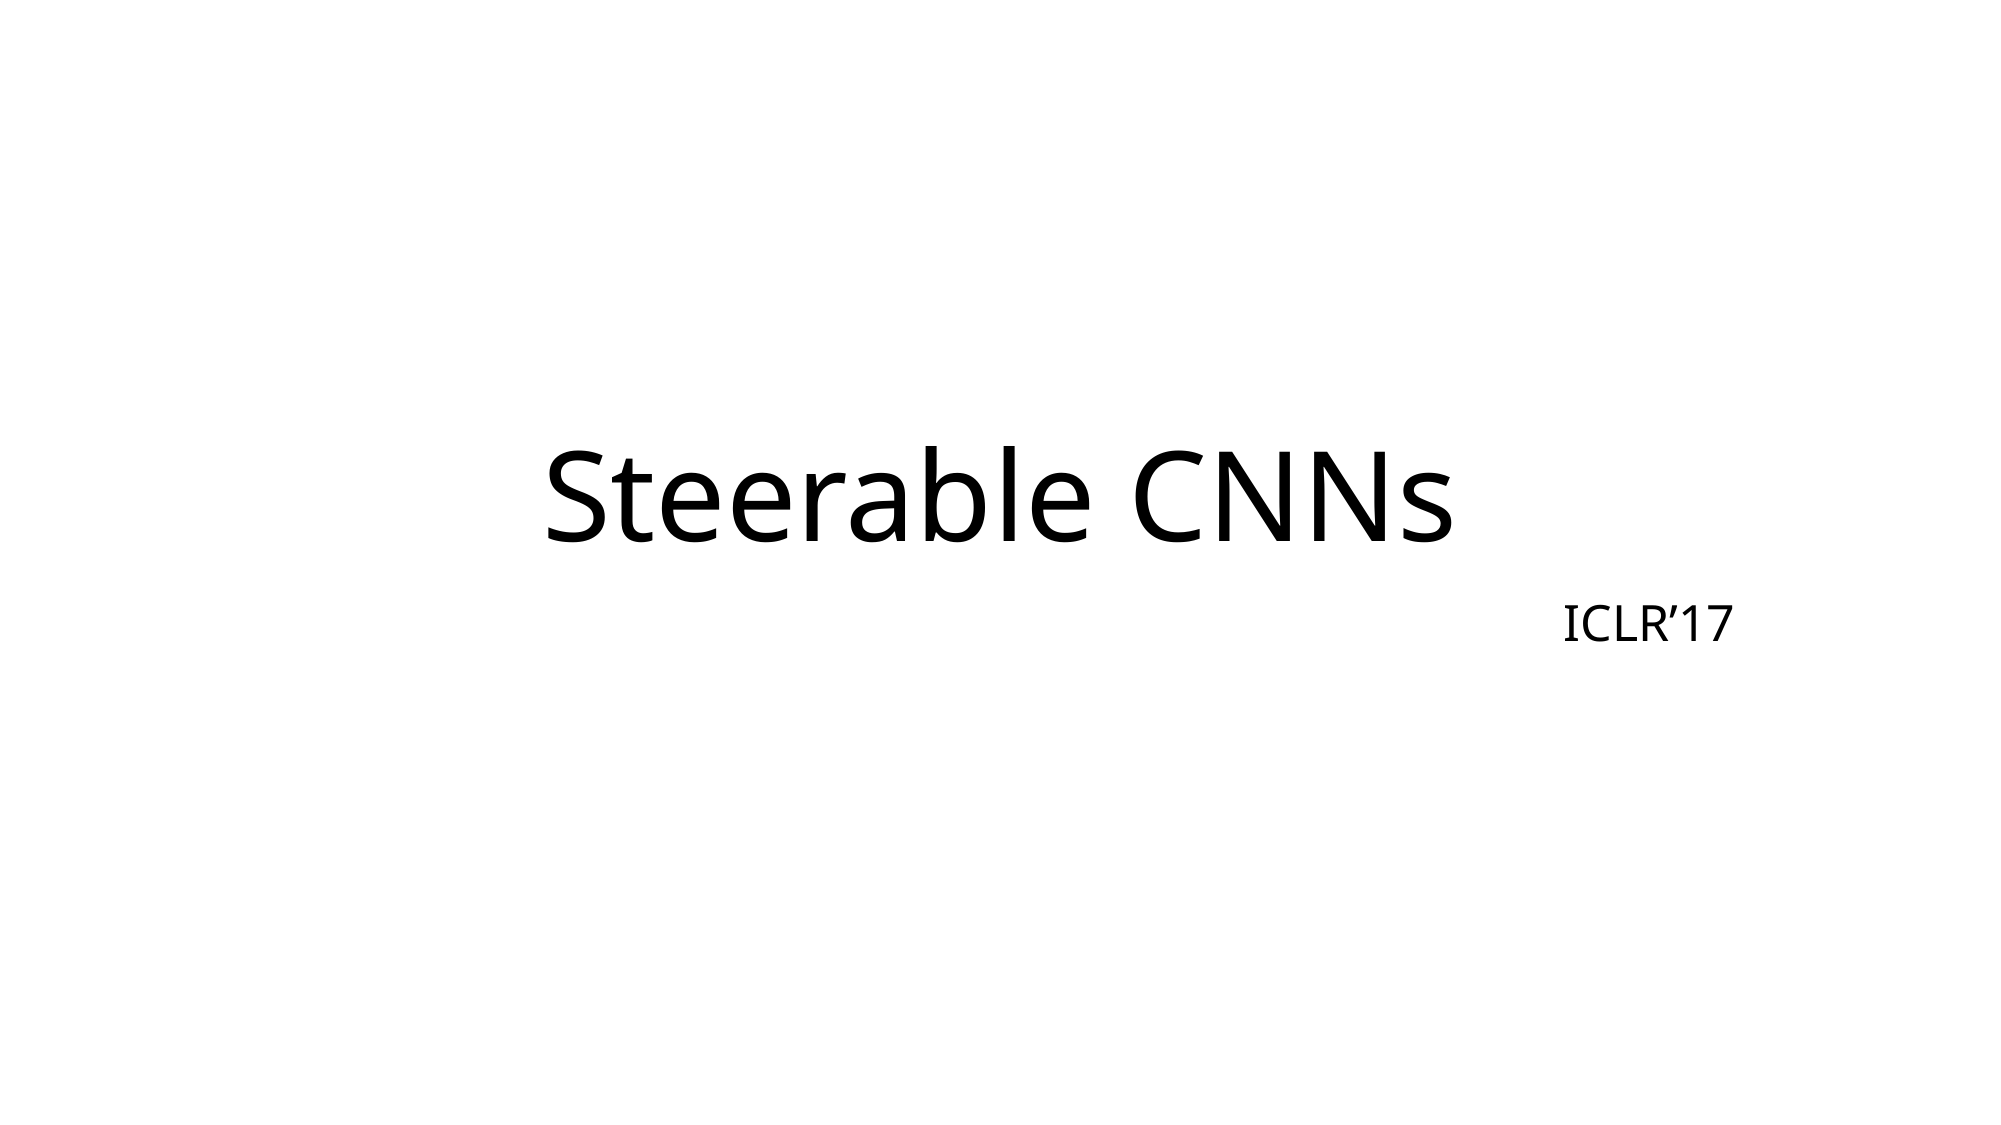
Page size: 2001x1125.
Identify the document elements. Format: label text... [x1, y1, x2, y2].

subtitle ICLR’17 [249, 590, 1750, 863]
title Steerable CNNs [249, 184, 1750, 576]
